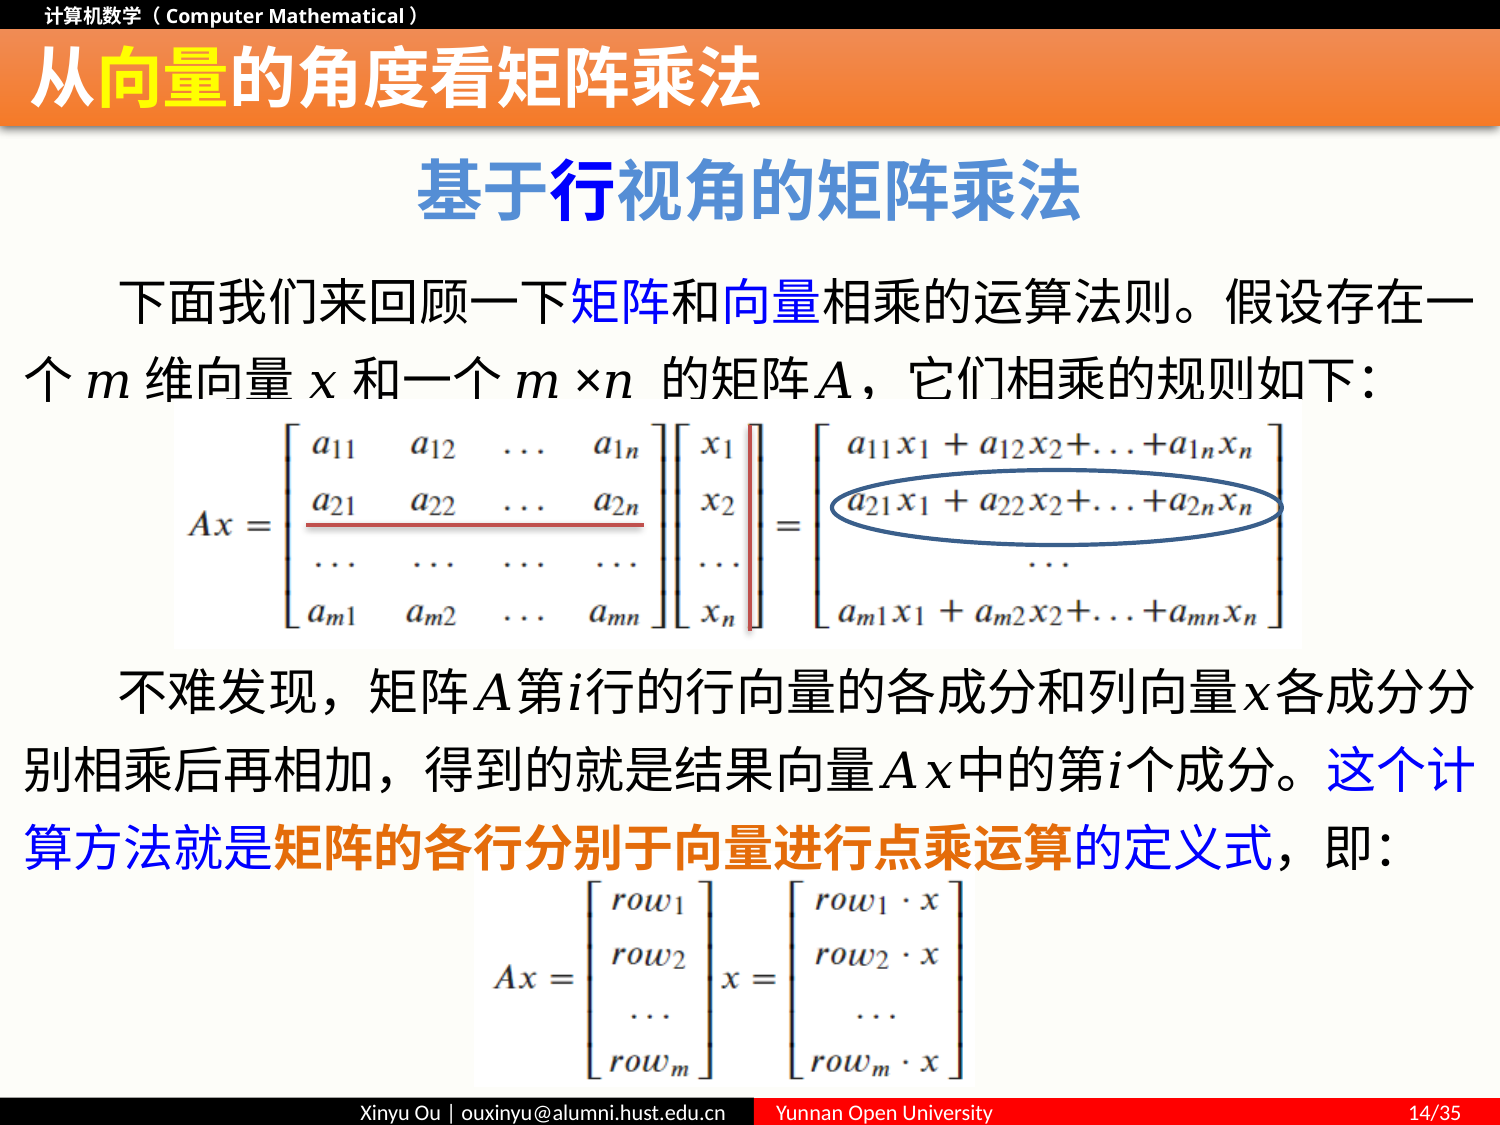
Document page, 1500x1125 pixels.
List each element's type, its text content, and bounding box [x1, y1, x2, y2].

list 基于行视角的矩阵乘法 [0, 148, 1500, 229]
picture [474, 851, 975, 1087]
title 从向量的角度看矩阵乘法 [0, 35, 1500, 117]
list 下面我们来回顾一下矩阵和向量相乘的运算法则。假设存在一个 𝑚 维向量 𝑥 和一个 𝑚×𝑛 的矩阵𝐴，它们相乘的规则如下： 不难发现，矩阵𝐴第𝑖行的行向量的各成分和列向量𝑥各成分分别相乘后再相加，得到的就是结果向量𝐴𝑥中的第𝑖个成分。这个计算方法就是矩阵的各行分别于向量进行点乘运算的定义式，即： [0, 229, 1500, 900]
picture [174, 399, 1302, 649]
